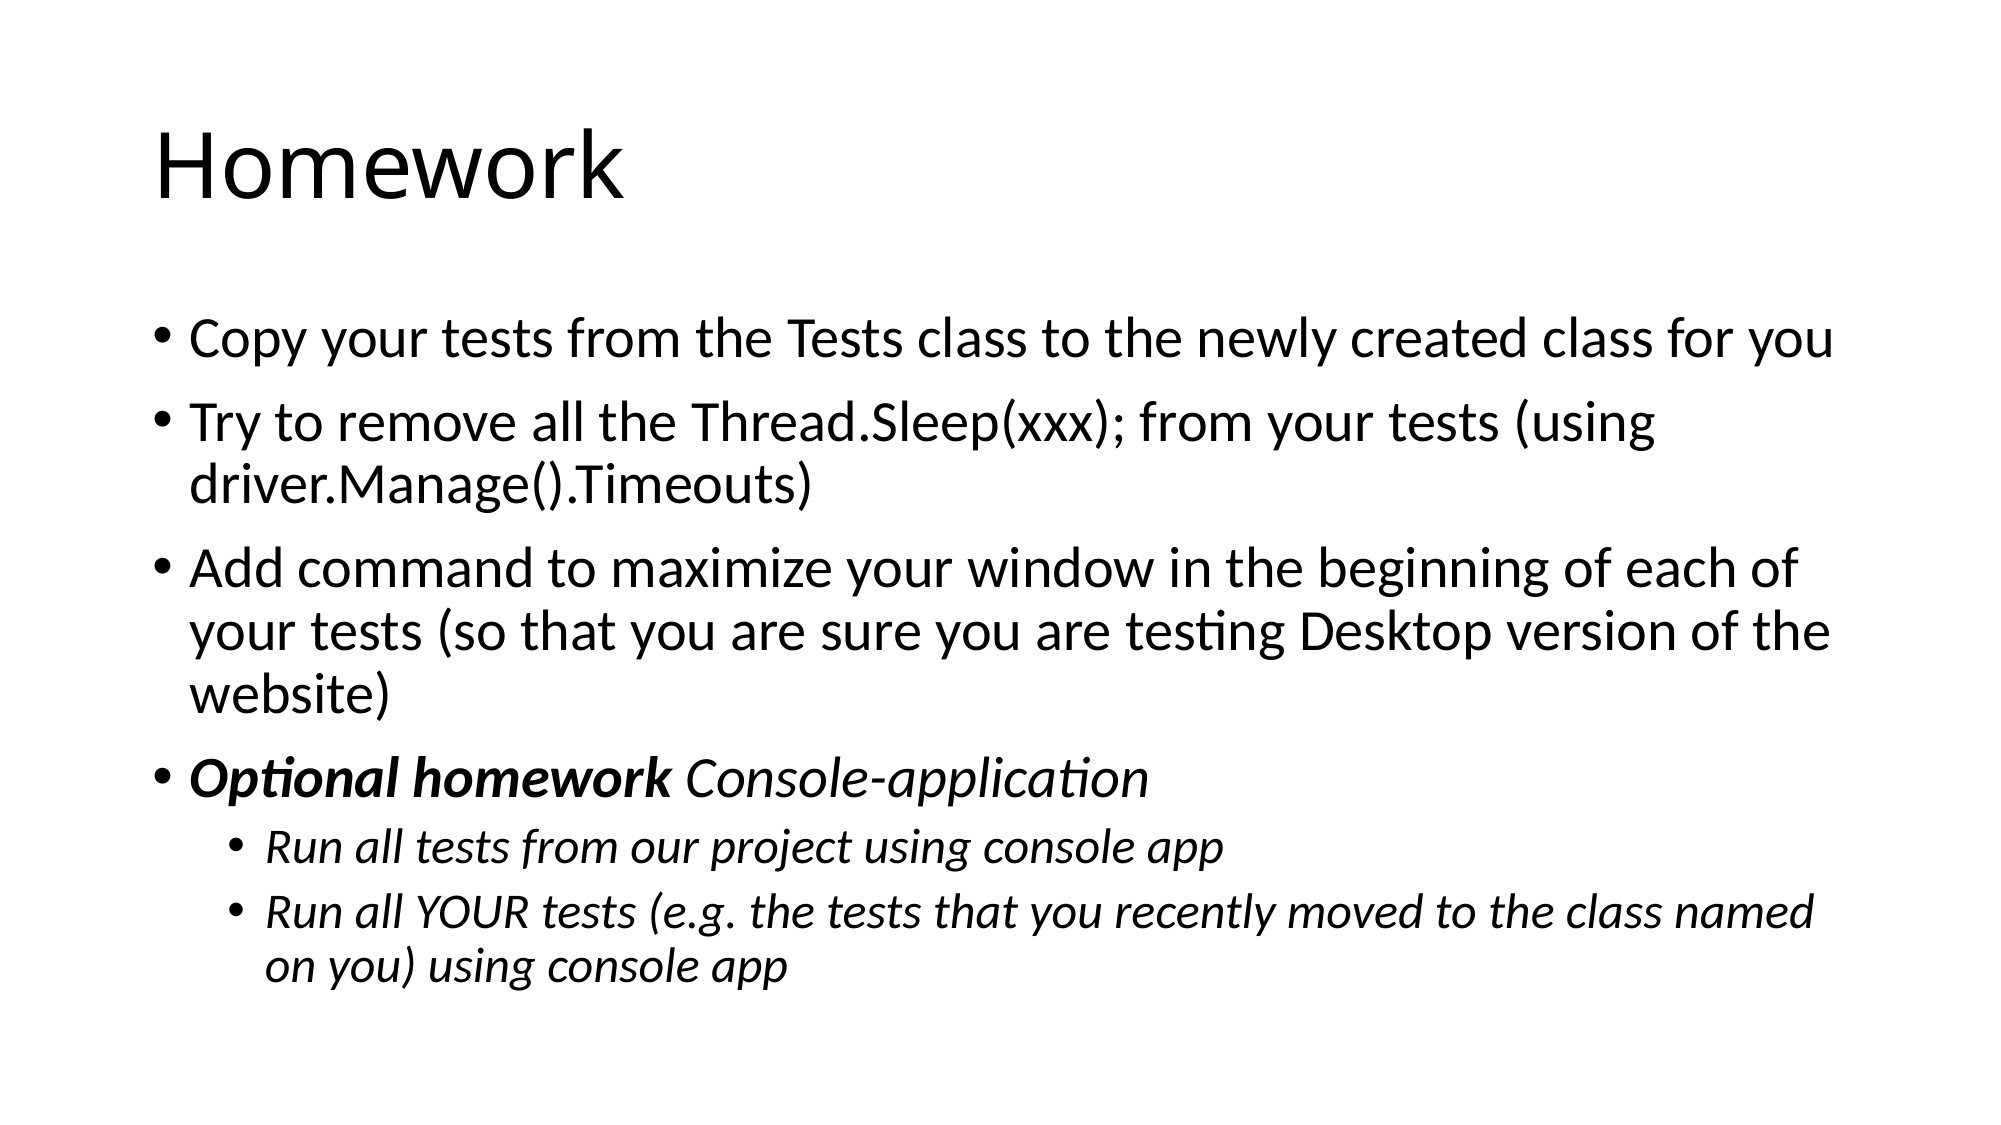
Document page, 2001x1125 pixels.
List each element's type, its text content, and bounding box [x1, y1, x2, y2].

title Homework [137, 59, 1863, 278]
list Copy your tests from the Tests class to the newly created class for you Try to remove all the Thread.Sleep(xxx); from your tests (using driver.Manage().Timeouts) Add command to maximize your window in the beginning of each of your tests (so that you are sure you are testing Desktop version of the website) Optional homework Console-application Run all tests from our project using console app Run all YOUR tests (e.g. the tests that you recently moved to the class named on you) using console app [137, 299, 1863, 1014]
